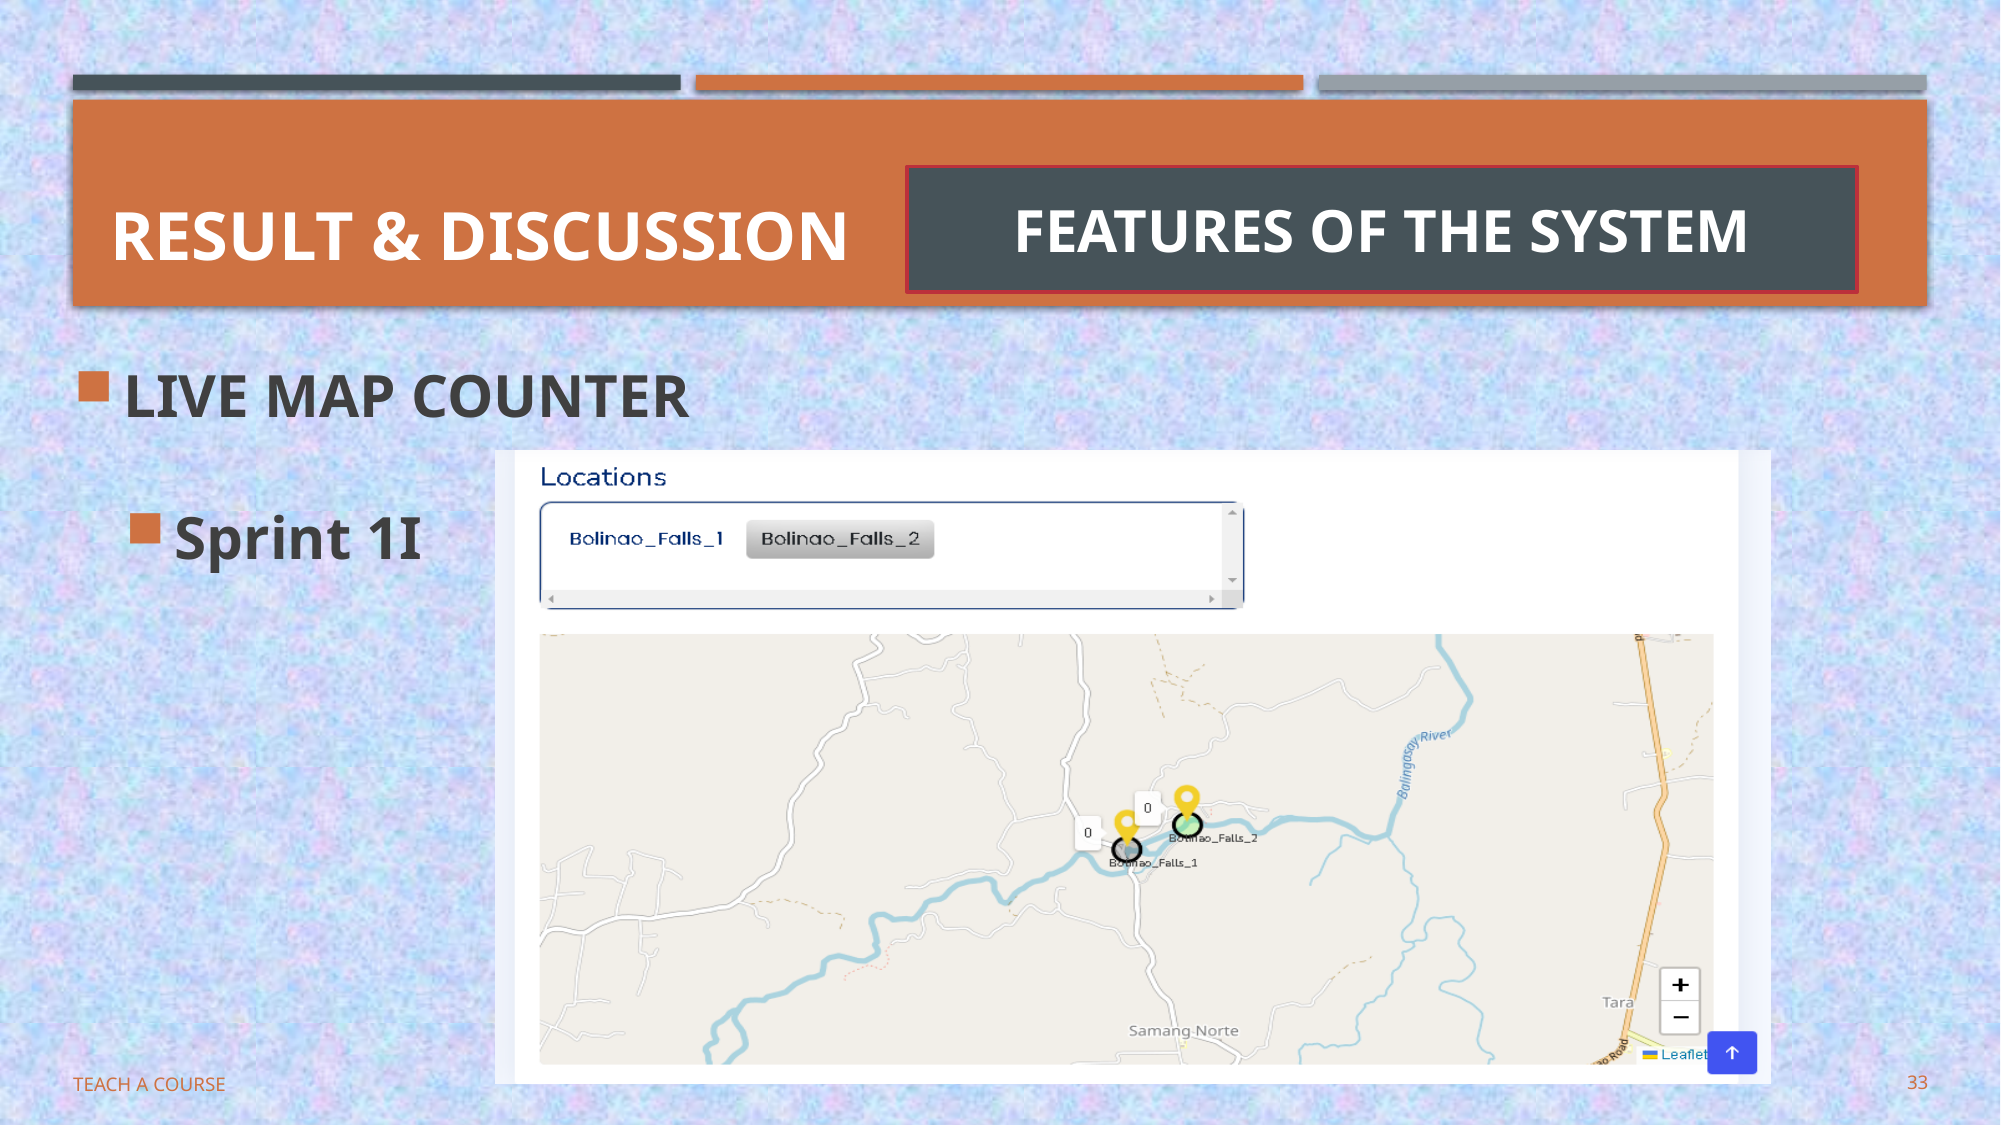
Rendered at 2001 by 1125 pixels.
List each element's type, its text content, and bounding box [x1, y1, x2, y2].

text_box FEATURES OF THE SYSTEM [905, 165, 1859, 294]
picture [0, 0, 2001, 1125]
title RESULT & DISCUSSION [95, 119, 1905, 282]
text_box LIVE MAP COUNTER [58, 322, 949, 465]
slide_number 33 [1770, 1053, 1944, 1114]
text_box Sprint 1I [109, 464, 488, 608]
footer Teach a Course [58, 1053, 1177, 1114]
